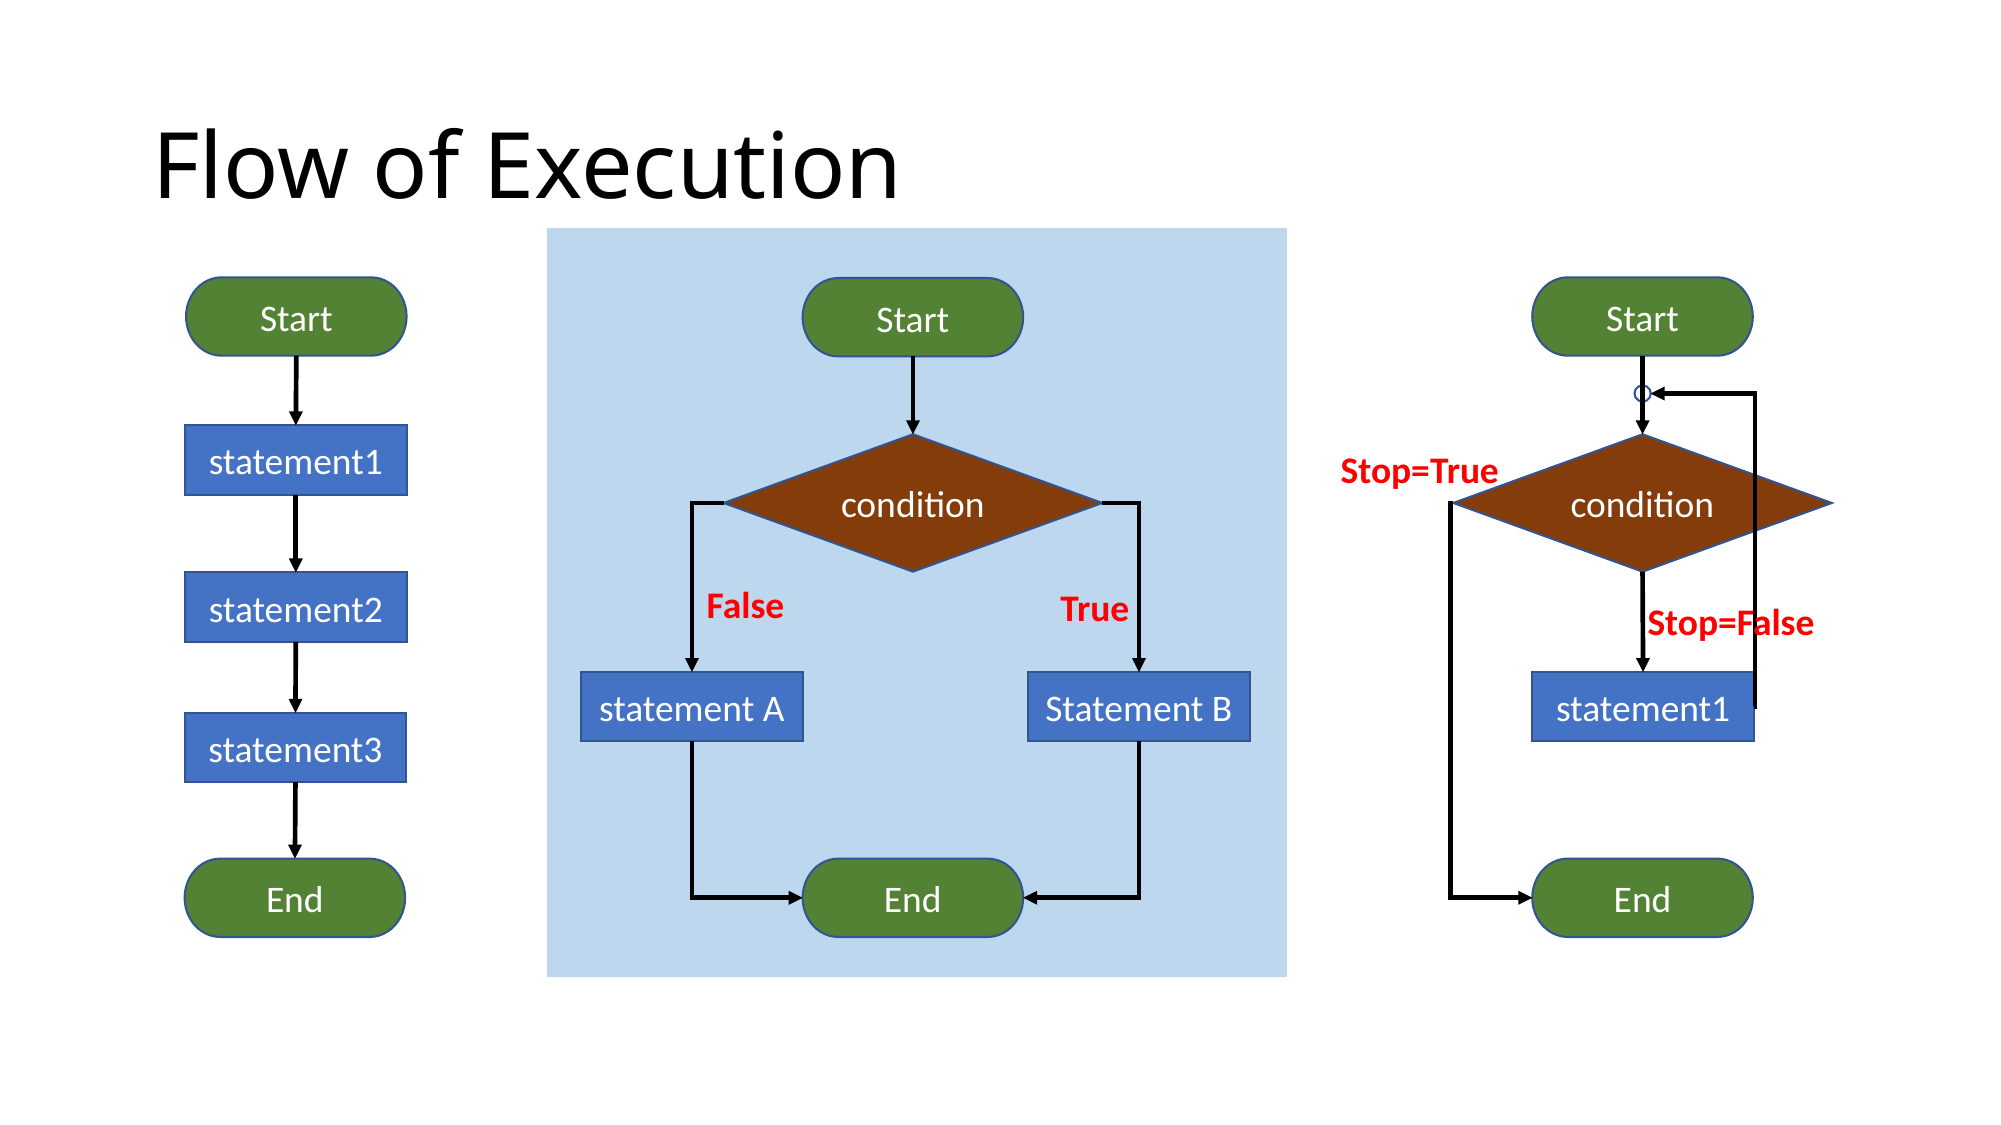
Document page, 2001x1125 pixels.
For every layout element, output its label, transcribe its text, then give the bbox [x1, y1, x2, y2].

text_box condition [1757, 474, 1835, 532]
text_box End [1531, 857, 1754, 939]
text_box statement3 [184, 712, 407, 783]
text_box statement1 [1533, 671, 1755, 742]
text_box Start [184, 276, 408, 357]
text_box [1645, 384, 1652, 403]
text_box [1002, 761, 1160, 878]
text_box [669, 764, 826, 875]
text_box condition [724, 433, 1102, 573]
text_box [546, 278, 1288, 978]
text_box statement2 [184, 571, 408, 643]
title Flow of Execution [137, 59, 1863, 278]
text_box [1650, 393, 1754, 707]
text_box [1453, 502, 1533, 898]
text_box Start [1531, 276, 1754, 357]
text_box condition [1453, 433, 1650, 572]
text_box Stop=False [1632, 590, 1642, 651]
text_box Statement B [1027, 671, 1251, 742]
text_box False [724, 573, 808, 633]
text_box statement1 [184, 424, 408, 496]
text_box [1633, 385, 1640, 402]
text_box statement A [580, 671, 804, 742]
text_box True [1140, 576, 1149, 637]
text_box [1102, 502, 1140, 672]
text_box End [801, 857, 1025, 939]
text_box Stop=False [1754, 590, 1847, 651]
text_box Stop=True [1325, 438, 1540, 499]
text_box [691, 502, 724, 672]
text_box End [183, 857, 407, 939]
text_box Start [801, 276, 1025, 358]
text_box True [1045, 576, 1102, 637]
text_box Stop=False [1644, 590, 1650, 651]
